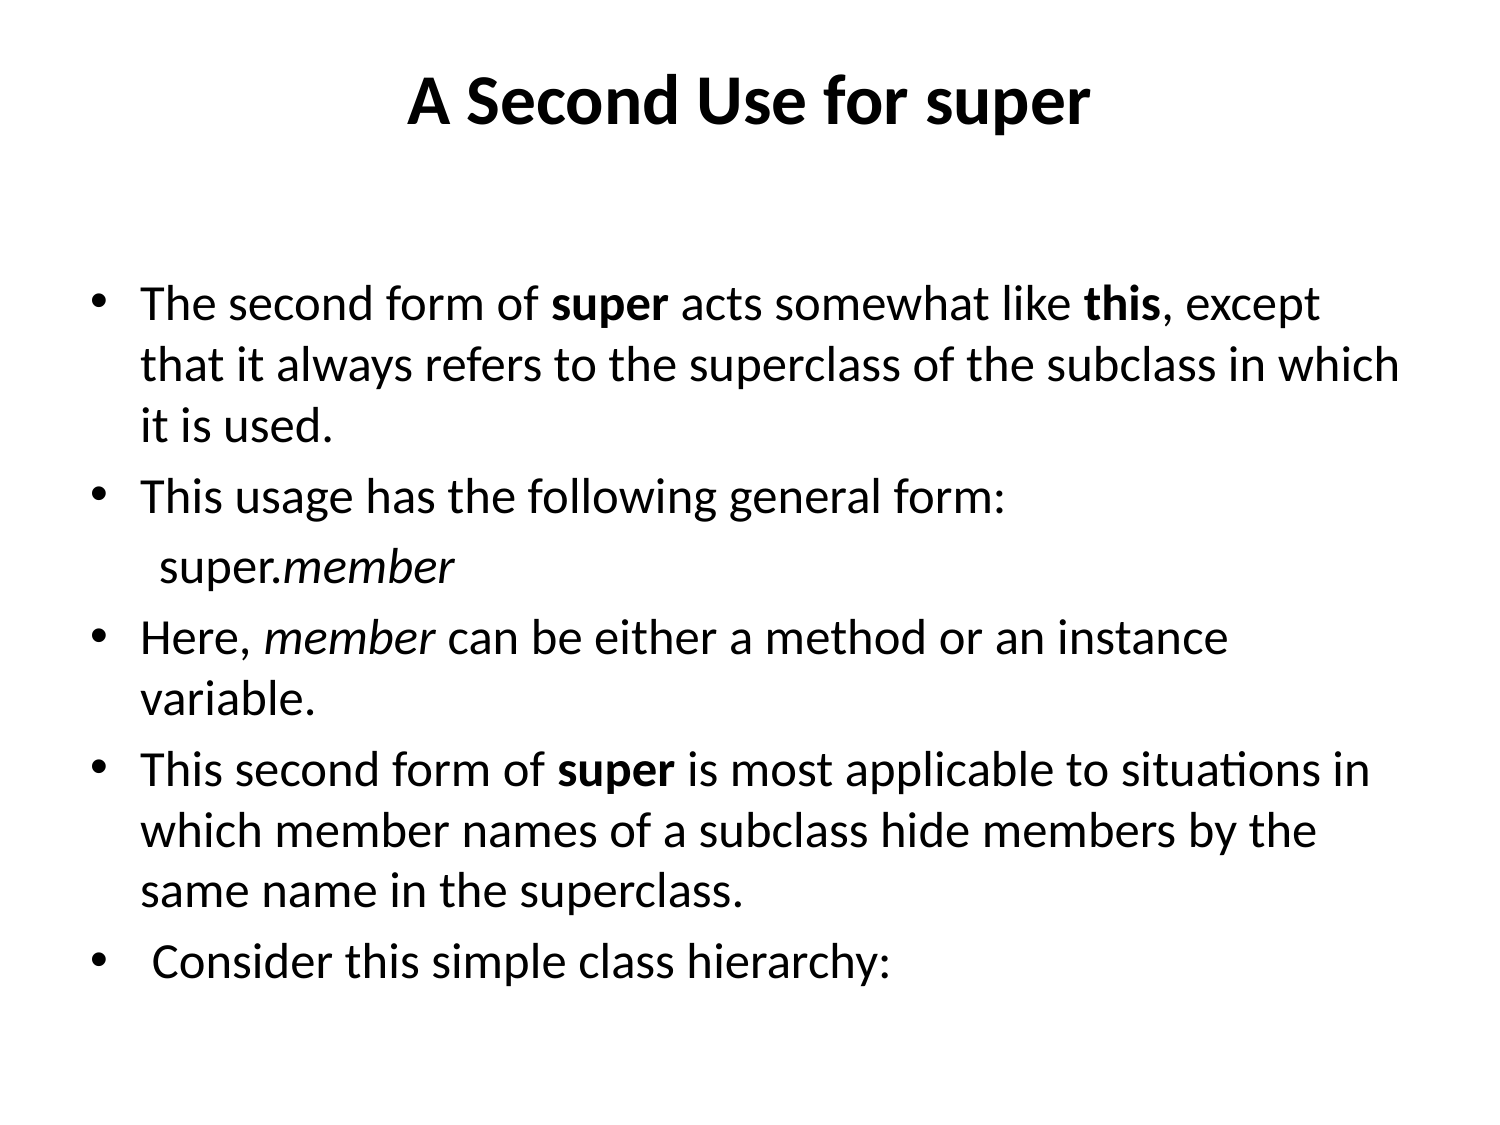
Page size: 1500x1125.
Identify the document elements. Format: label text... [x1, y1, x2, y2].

title A Second Use for super [75, 45, 1425, 233]
list The second form of super acts somewhat like this, except that it always refers to the superclass of the subclass in which it is used. This usage has the following general form: super.member Here, member can be either a method or an instance variable. This second form of super is most applicable to situations in which member names of a subclass hide members by the same name in the superclass. Consider this simple class hierarchy: [75, 262, 1425, 1005]
